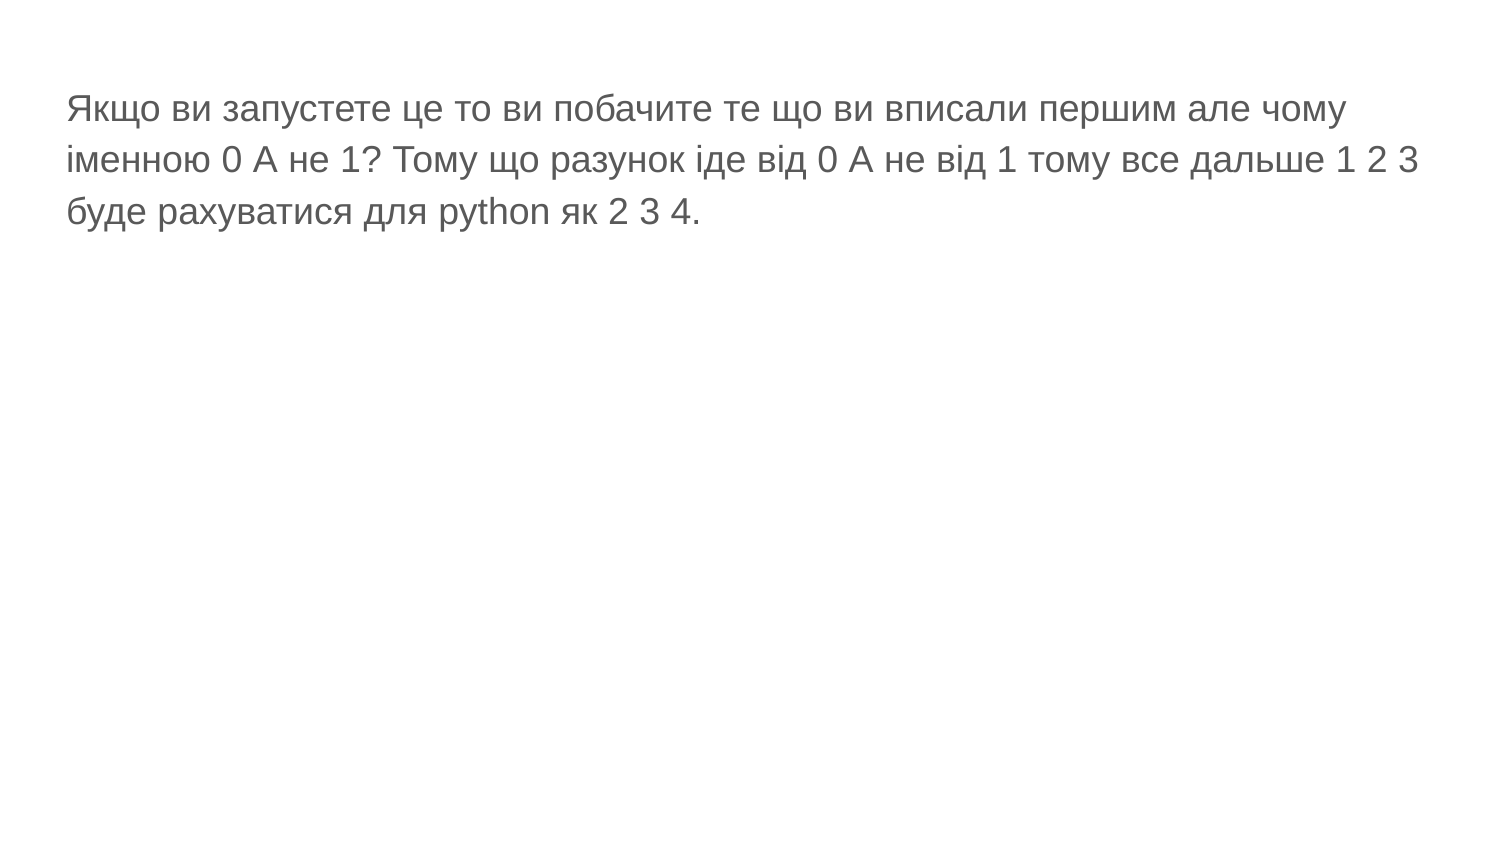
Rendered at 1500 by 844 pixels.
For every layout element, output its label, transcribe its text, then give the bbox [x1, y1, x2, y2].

list Якщо ви запустете це то ви побачите те що ви вписали першим але чому іменною 0 А не 1? Тому що разунок іде від 0 А не від 1 тому все дальше 1 2 3 буде рахуватися для python як 2 3 4. [51, 61, 1449, 799]
